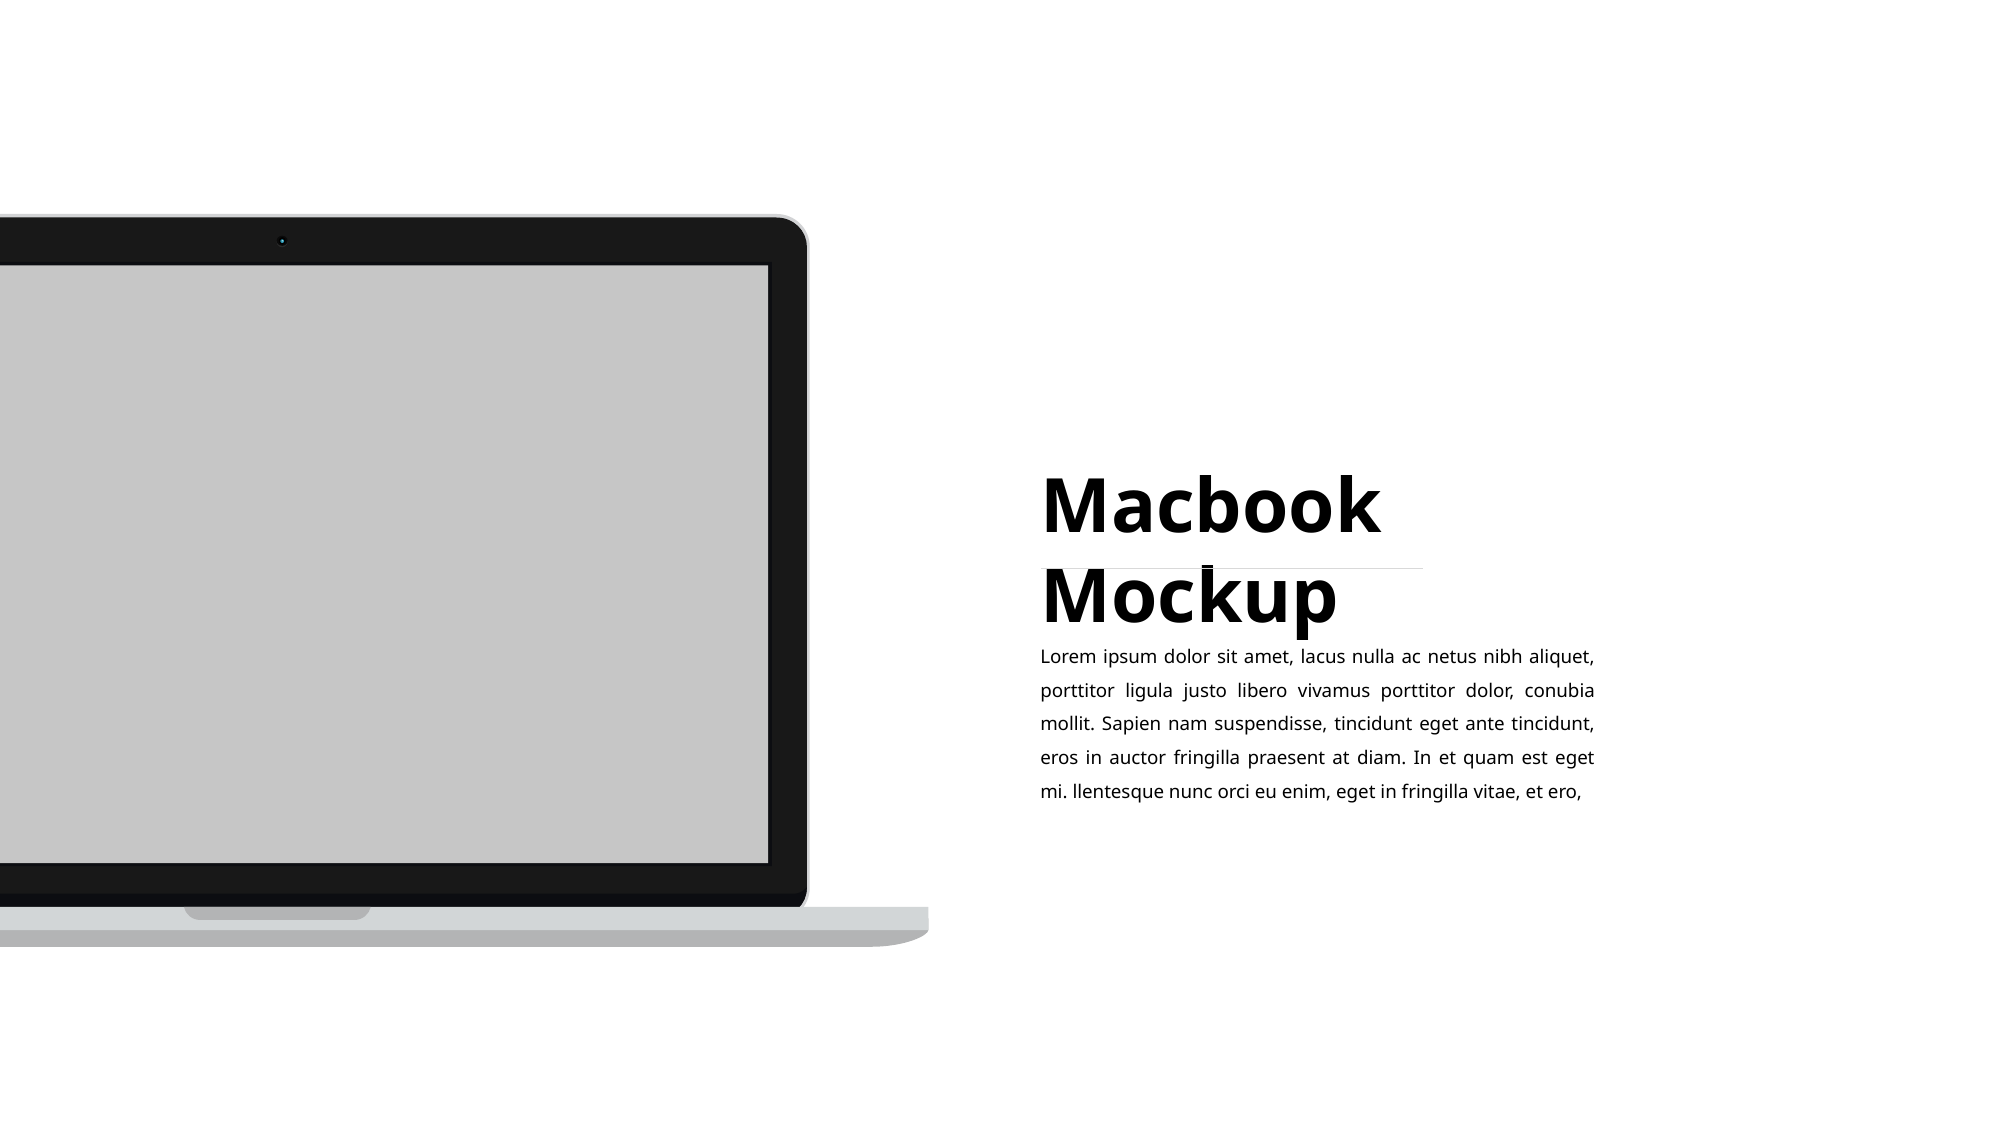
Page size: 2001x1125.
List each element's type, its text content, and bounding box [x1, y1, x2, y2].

text_box Macbook Mockup [1025, 450, 1679, 645]
picture [0, 261, 771, 863]
text_box Lorem ipsum dolor sit amet, lacus nulla ac netus nibh aliquet, porttitor ligula justo libero vivamus porttitor dolor, conubia mollit. Sapien nam suspendisse, tincidunt eget ante tincidunt, eros in auctor fringilla praesent at diam. In et quam est eget mi. llentesque nunc orci eu enim, eget in fringilla vitae, et ero, [1025, 625, 1609, 810]
